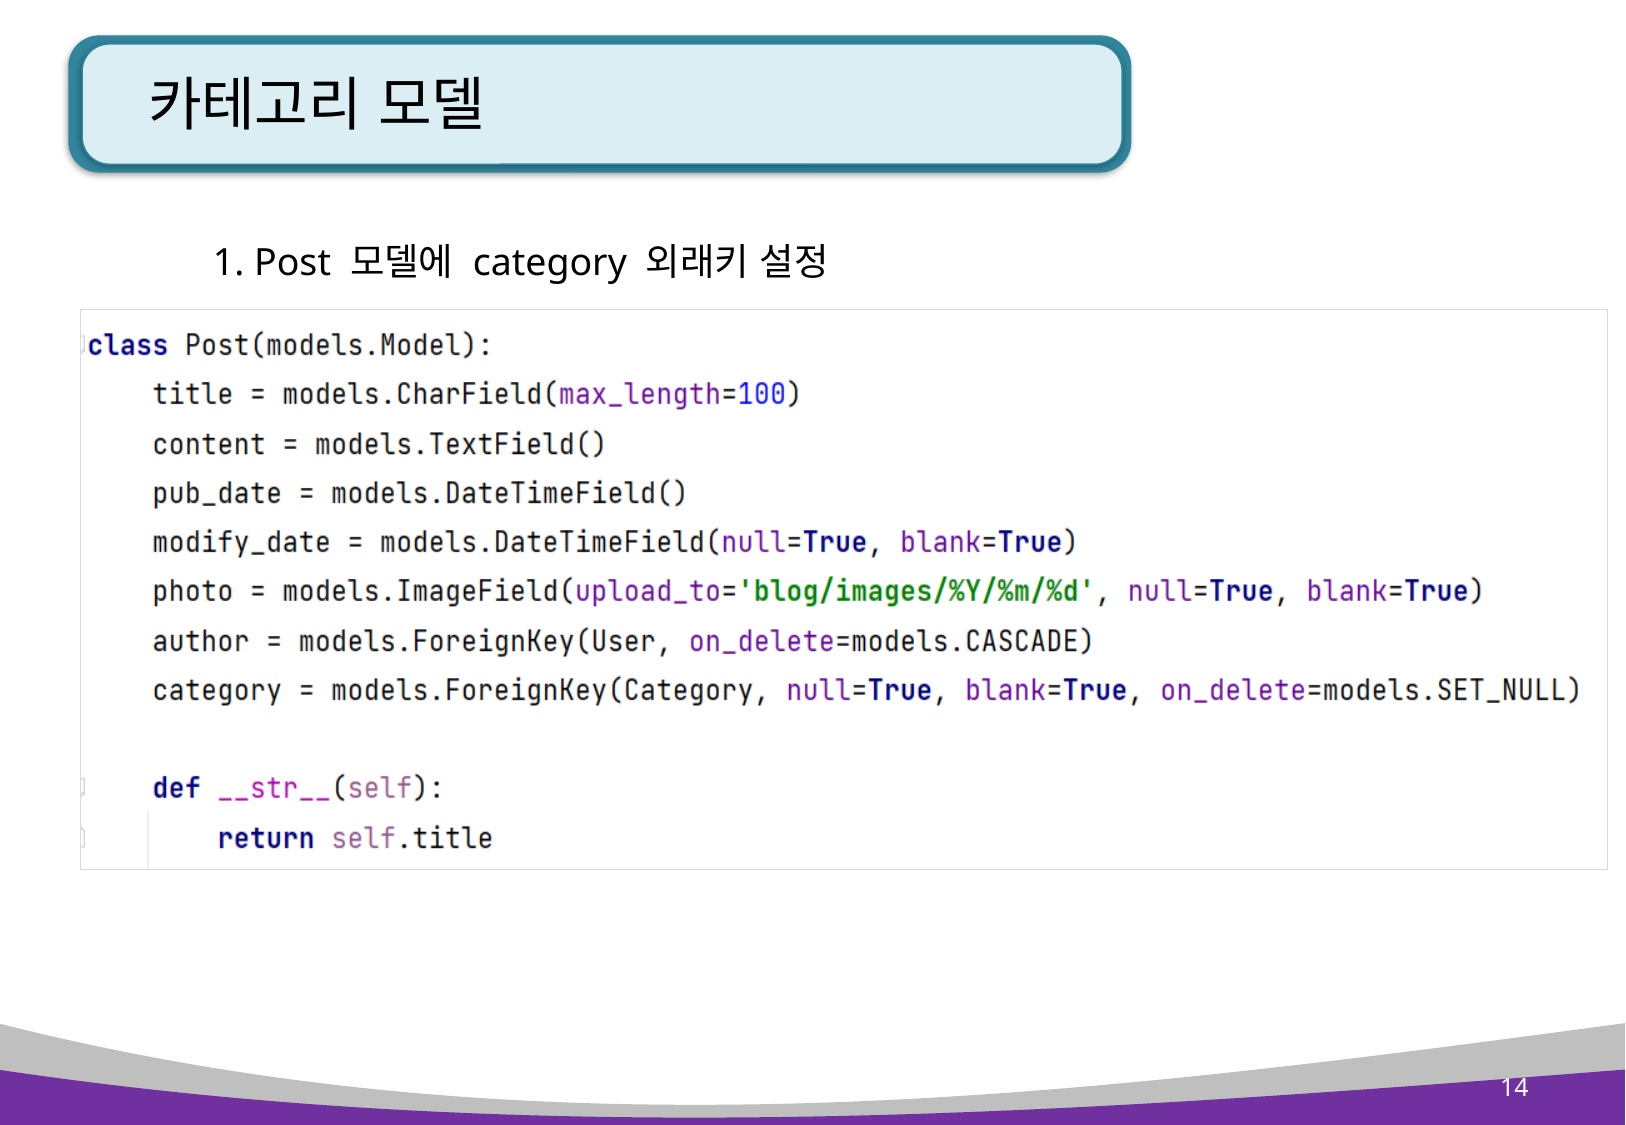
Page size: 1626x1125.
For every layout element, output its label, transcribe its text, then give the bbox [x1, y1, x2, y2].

text_box 1. Post 모델에 category 외래키 설정 [198, 208, 966, 291]
title 카테고리 모델 [103, 32, 1121, 173]
slide_number 14 [1452, 1058, 1544, 1119]
picture [79, 308, 1608, 870]
